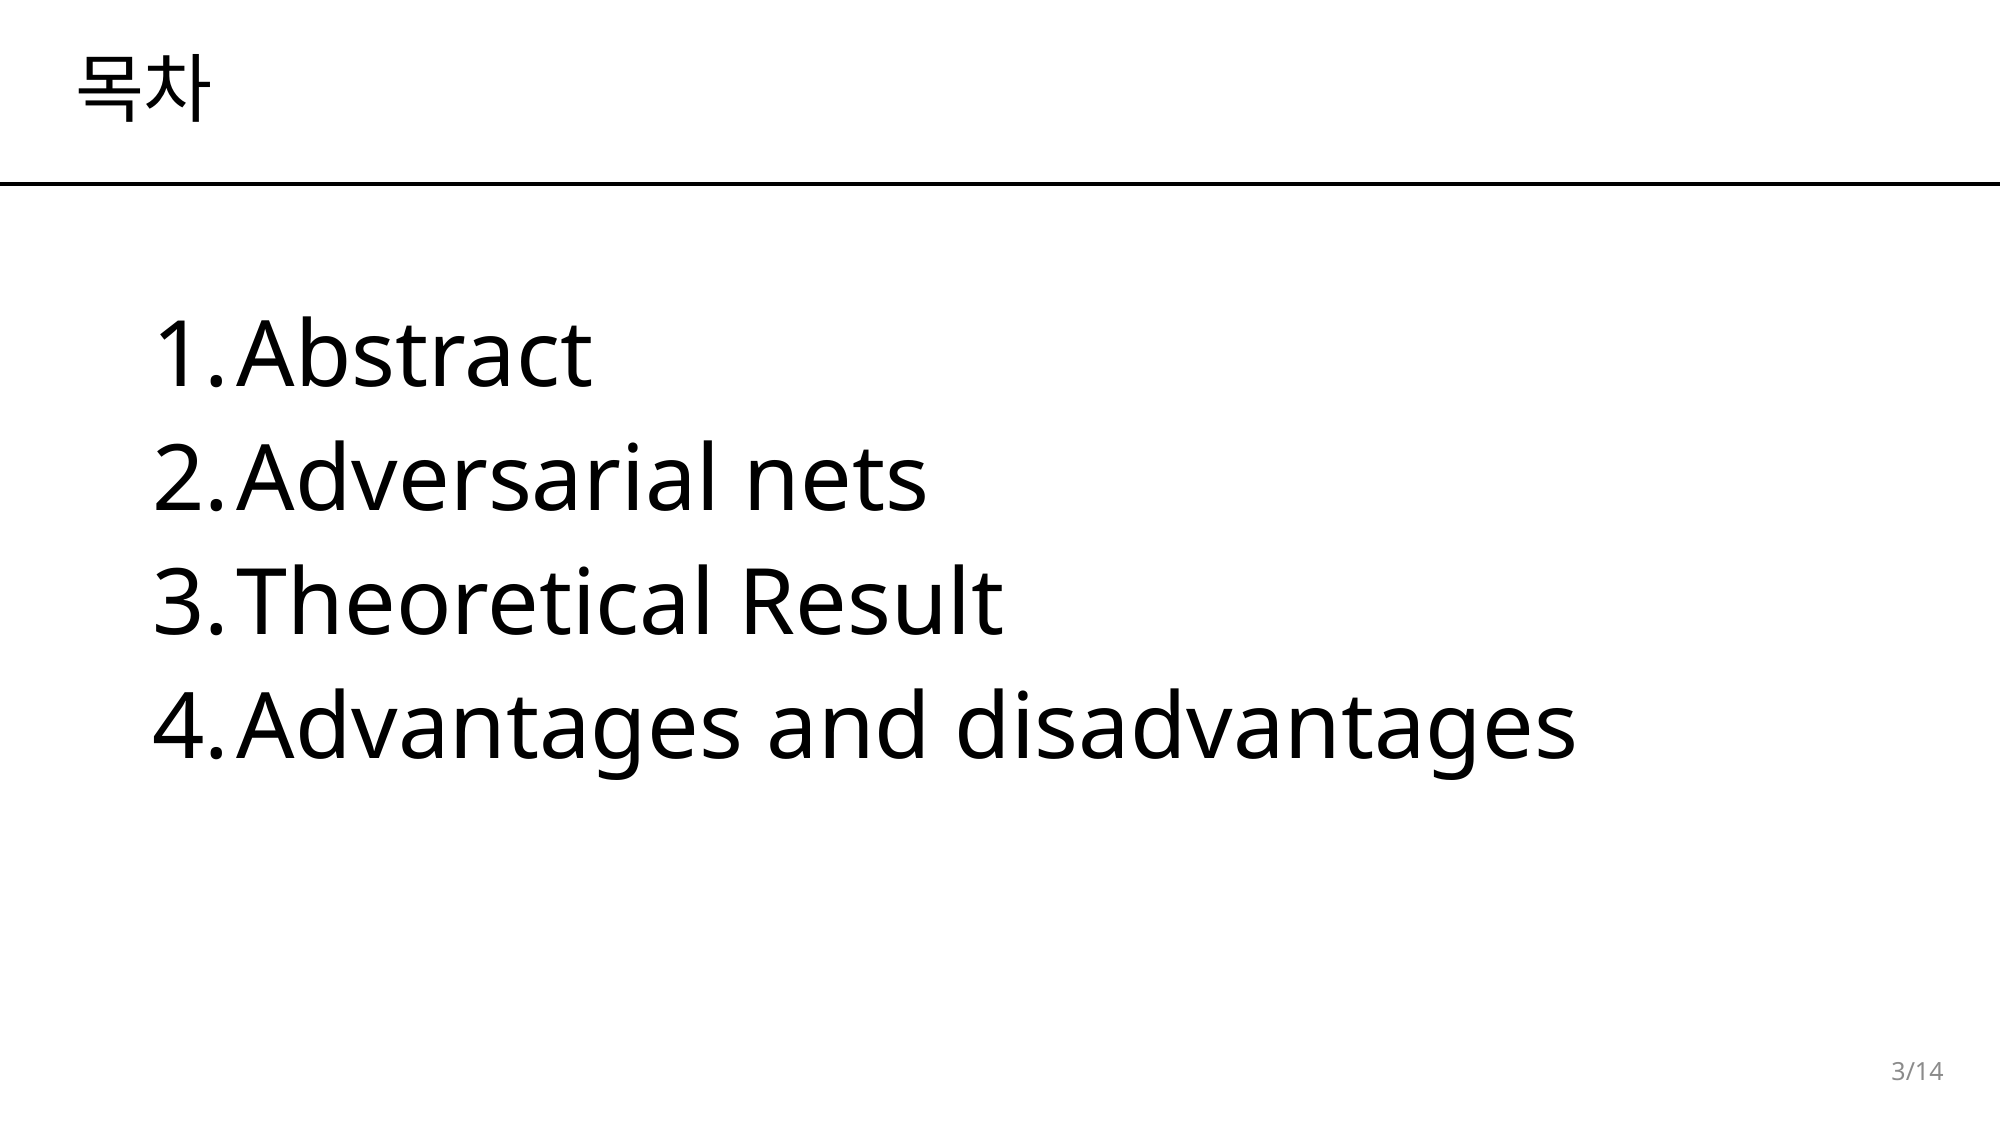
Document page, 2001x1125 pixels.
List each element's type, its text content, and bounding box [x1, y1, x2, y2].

slide_number 3/14 [1508, 1042, 1959, 1103]
list Abstract Adversarial nets Theoretical Result Advantages and disadvantages [137, 299, 1863, 1014]
title 목차 [0, 0, 2000, 185]
